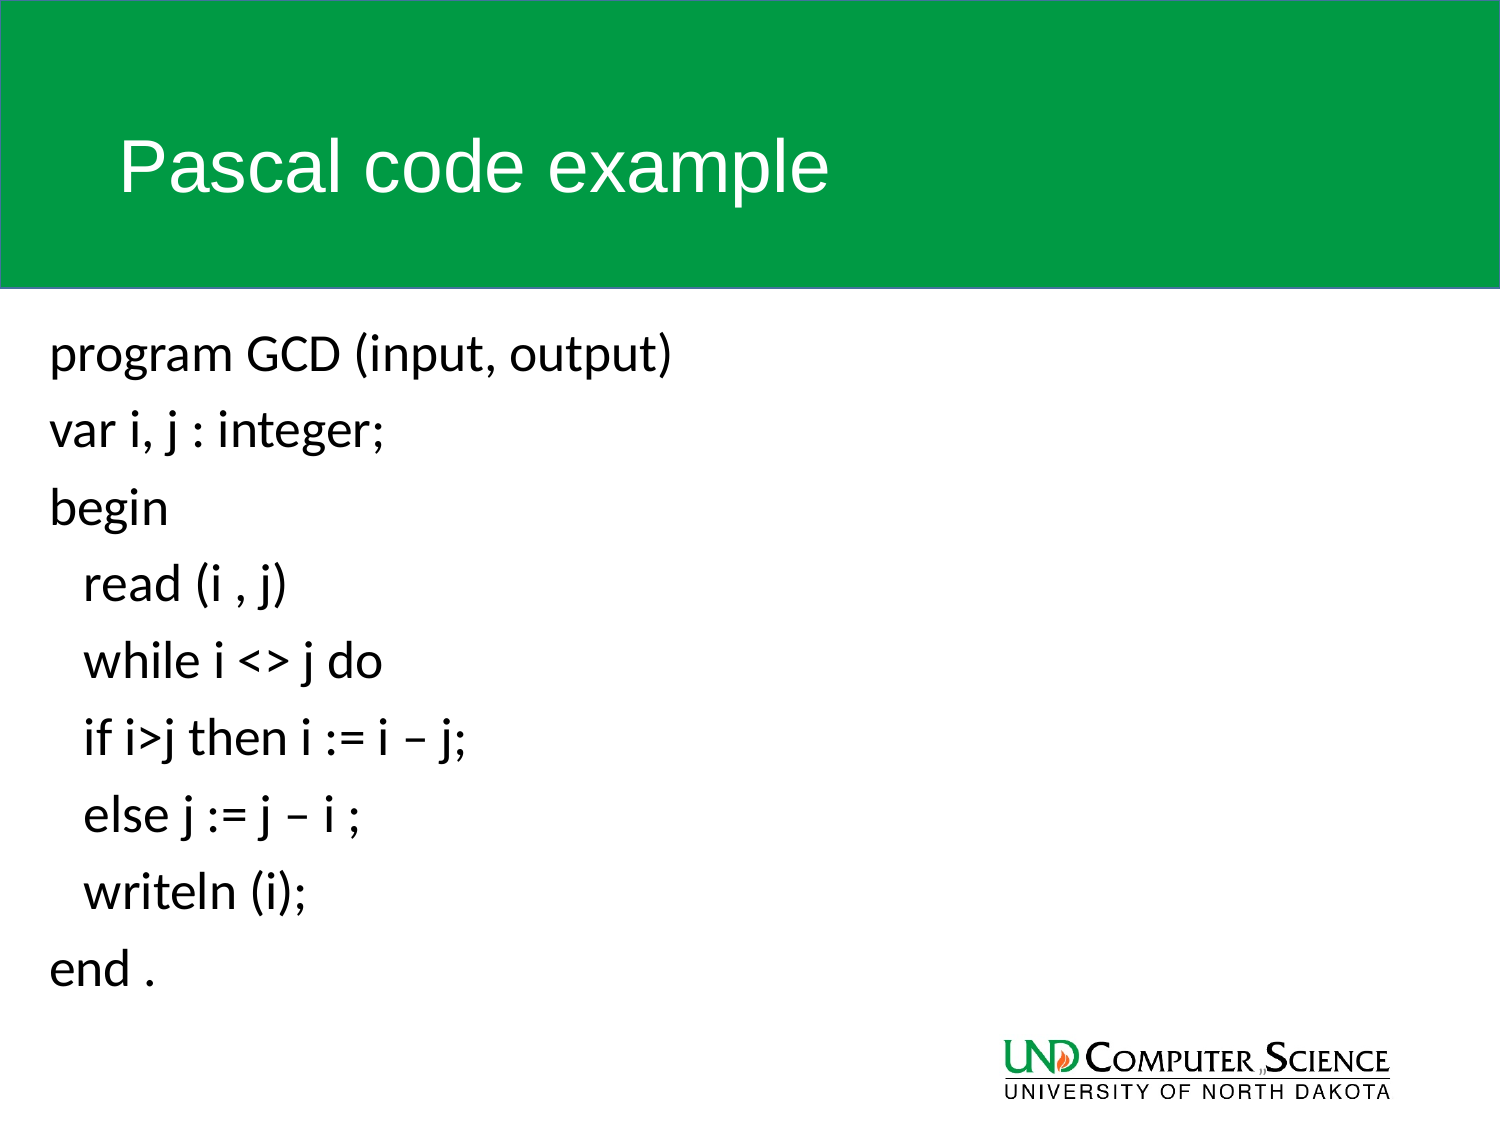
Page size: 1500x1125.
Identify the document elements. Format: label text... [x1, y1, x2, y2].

title Pascal code example [103, 59, 1397, 278]
picture [999, 1034, 1397, 1104]
list program GCD (input, output) var i, j : integer; begin read (i , j) while i <> j do if i>j then i := i – j; else j := j – i ; writeln (i); end . [34, 317, 1475, 1010]
footer ” [1025, 1050, 1500, 1104]
